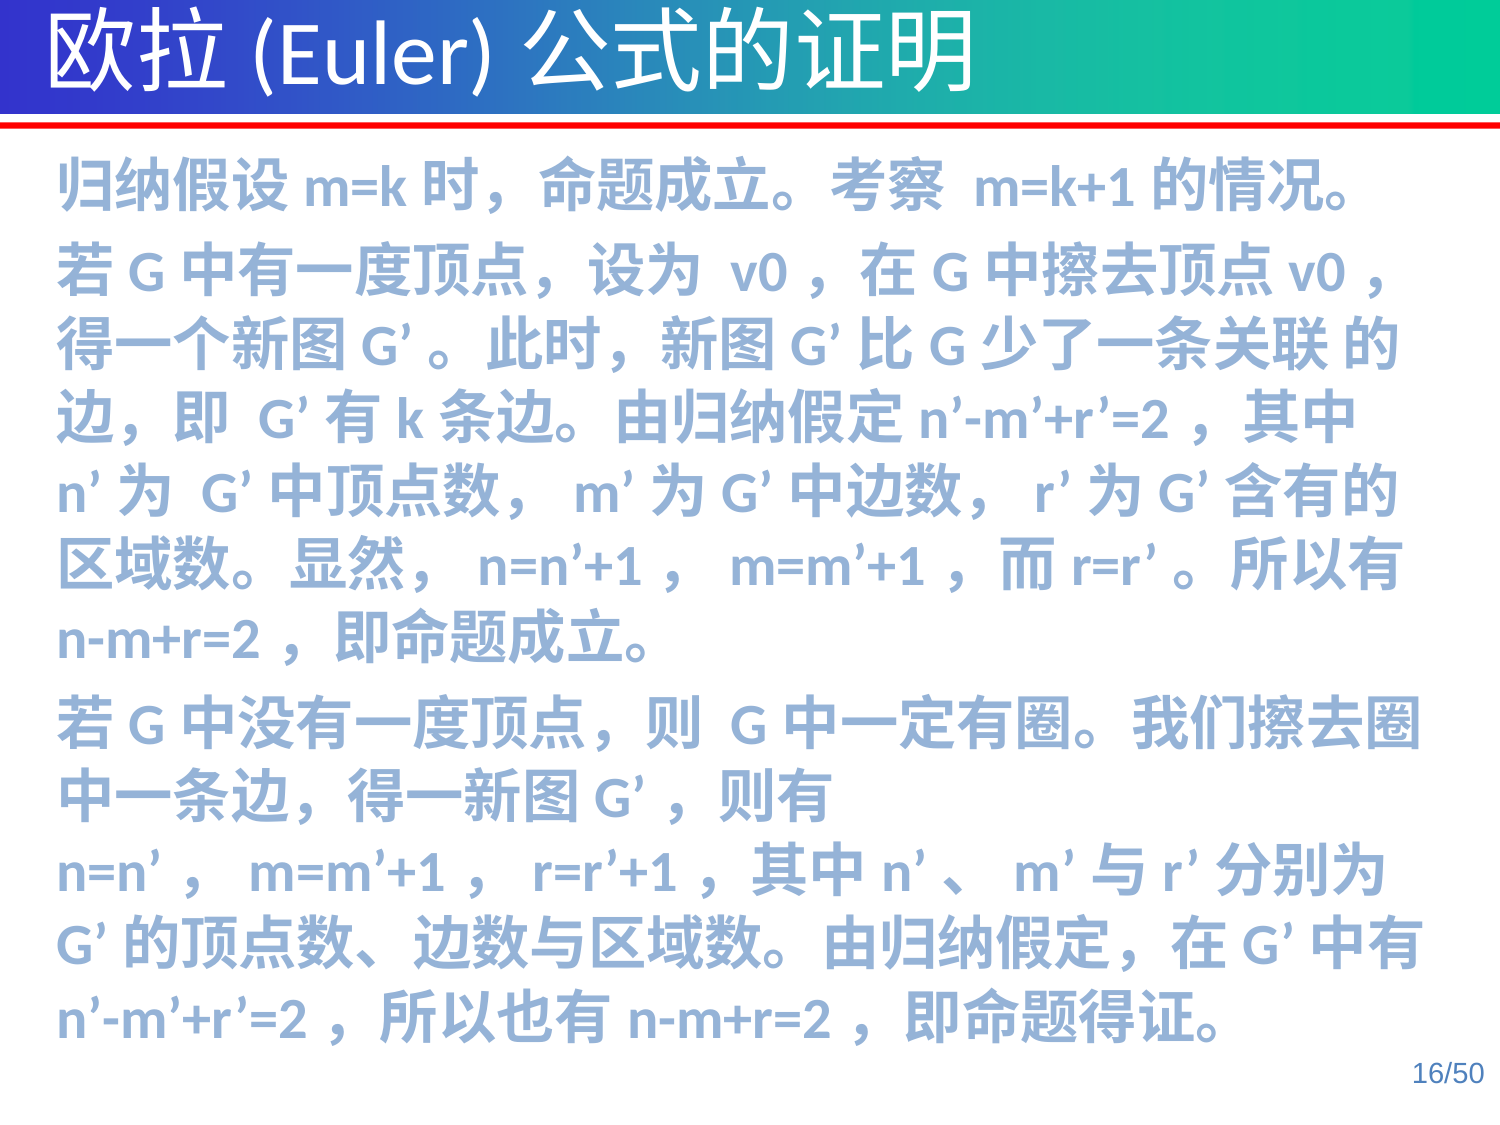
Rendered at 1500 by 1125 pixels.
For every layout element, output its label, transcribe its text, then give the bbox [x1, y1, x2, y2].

picture [0, 0, 1500, 114]
list 归纳假设m=k时，命题成立。考察 m=k+1的情况。 若G中有一度顶点，设为 v0，在G中擦去顶点v0，得一个新图G’。此时，新图G’比G少了一条关联 的边，即 G’有k条边。由归纳假定n’-m’+r’=2，其中 n’为 G’中顶点数，m’为G’中边数，r’为G’含有的区域数。显然，n=n’+1，m=m’+1，而r=r’。所以有n-m+r=2，即命题成立。 若G中没有一度顶点，则 G中一定有圈。我们擦去圈中一条边，得一新图G’，则有n=n’，m=m’+1，r=r’+1，其中n’、m’与r’分别为G’的顶点数、边数与区域数。由归纳假定，在G’中有 n’-m’+r’=2，所以也有n-m+r=2，即命题得证。 [41, 137, 1471, 1047]
title 欧拉(Euler)公式的证明 [29, 0, 1380, 101]
slide_number 16/50 [1149, 1046, 1500, 1125]
